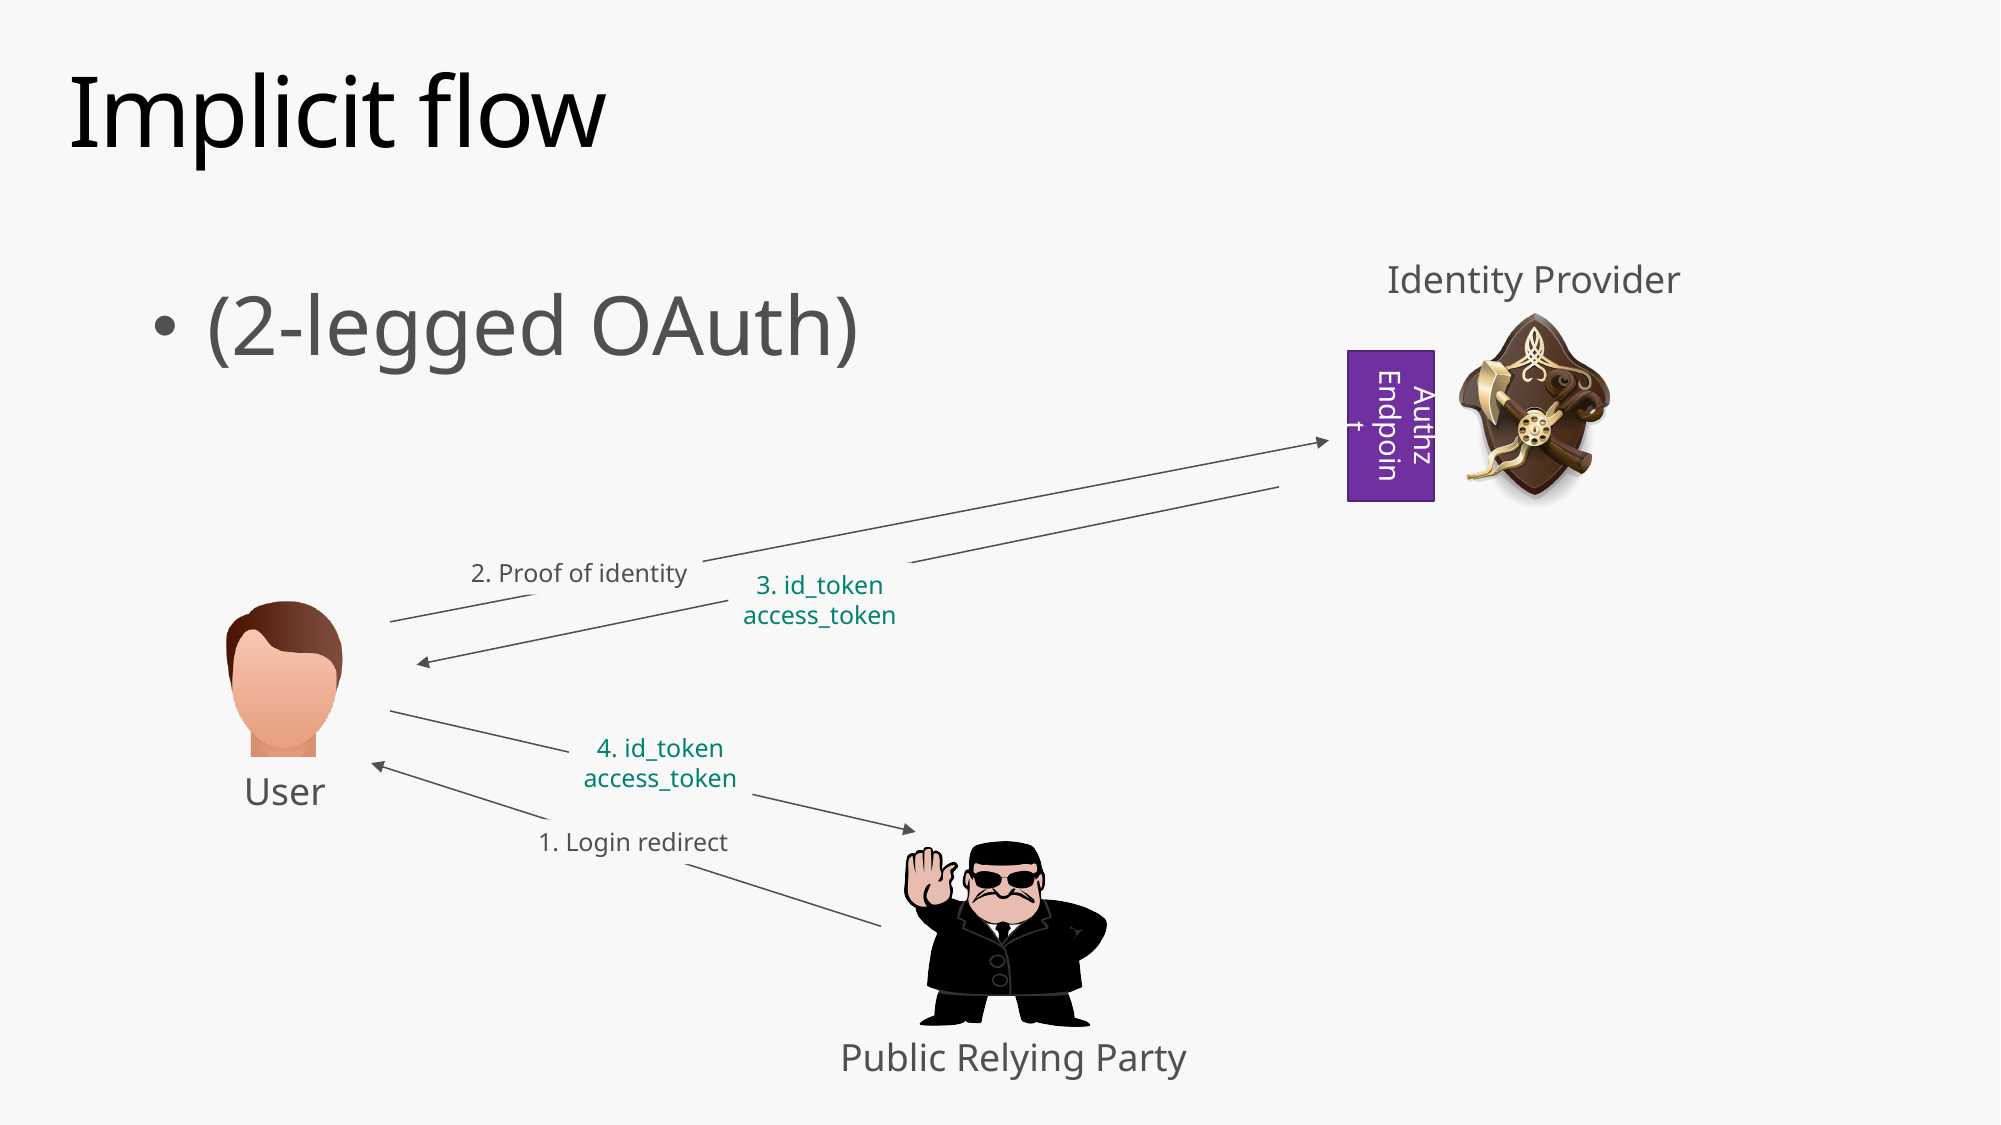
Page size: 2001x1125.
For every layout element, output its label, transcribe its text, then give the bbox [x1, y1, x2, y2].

title Implicit flow [44, 47, 1957, 196]
picture [1459, 313, 1610, 512]
text_box Public Relying Party [825, 1026, 1203, 1087]
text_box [416, 623, 1280, 665]
picture [196, 582, 372, 757]
text_box User [228, 760, 341, 821]
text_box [389, 710, 916, 833]
text_box (2-legged OAuth) [137, 277, 1786, 1021]
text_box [389, 439, 1330, 623]
text_box Identity Provider [1372, 248, 1697, 309]
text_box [371, 762, 882, 927]
picture [903, 840, 1107, 1028]
text_box Authz Endpoint [1347, 350, 1435, 502]
